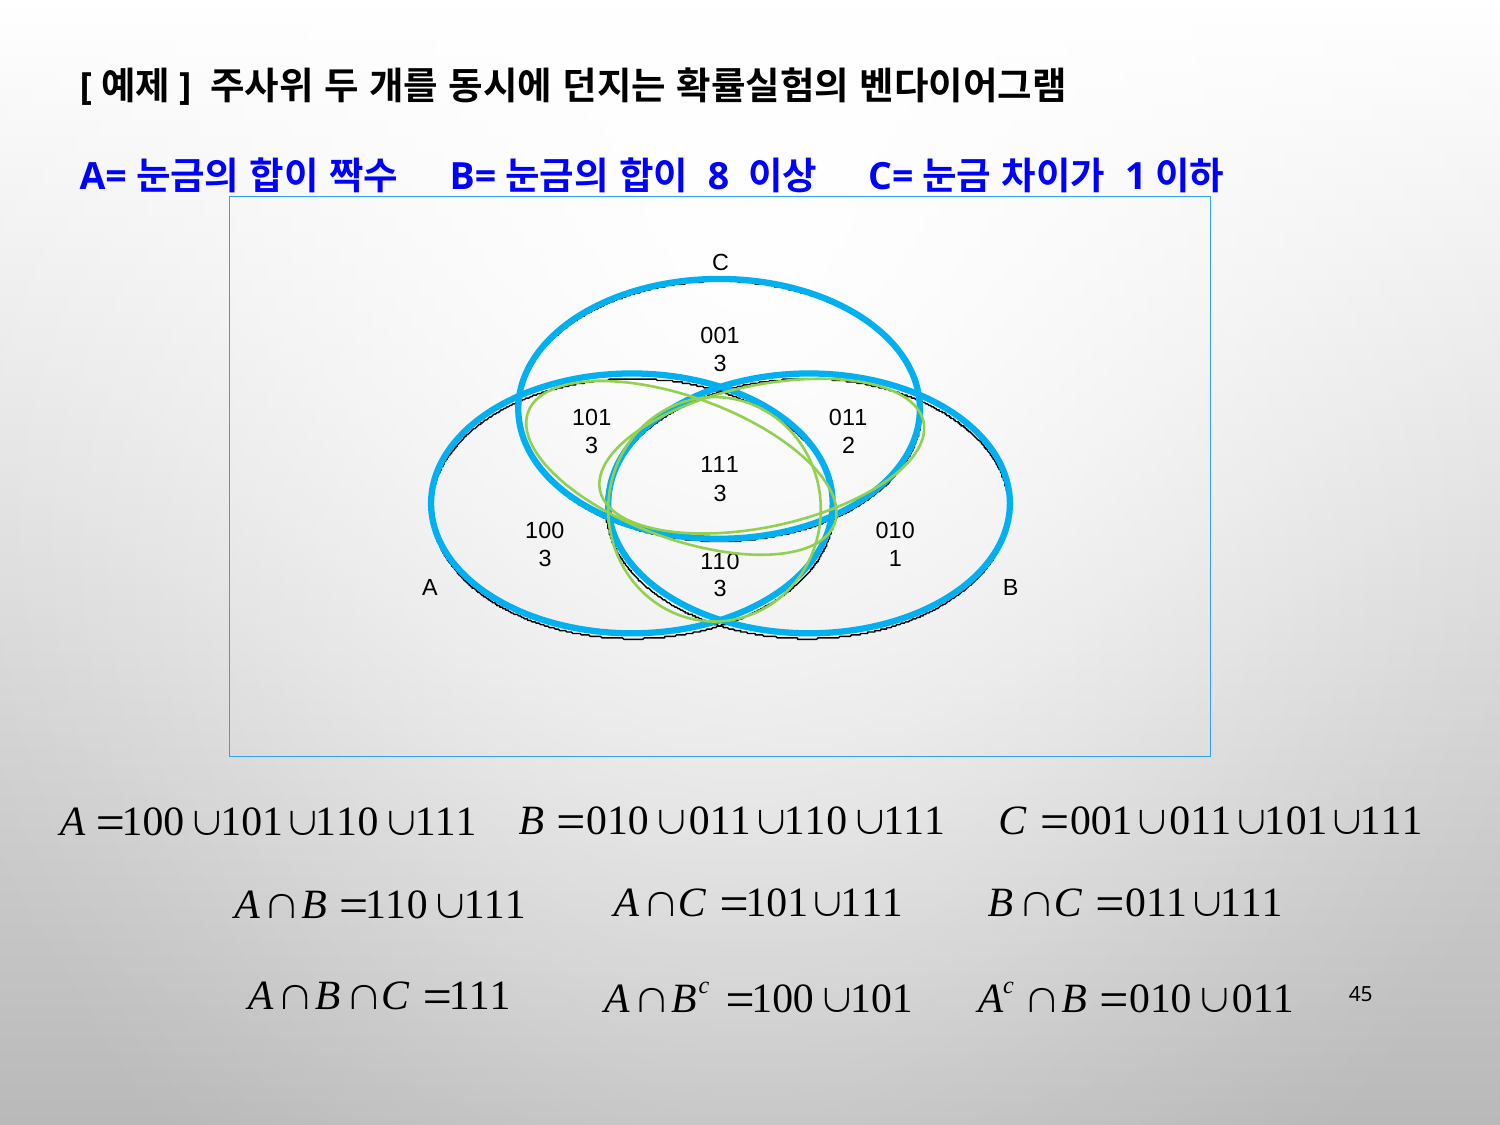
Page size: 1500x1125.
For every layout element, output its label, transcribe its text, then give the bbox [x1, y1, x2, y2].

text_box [597, 970, 913, 1024]
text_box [513, 798, 946, 845]
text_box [227, 882, 526, 929]
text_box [606, 881, 903, 928]
picture [0, 0, 1500, 1125]
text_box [982, 881, 1283, 928]
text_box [970, 970, 1295, 1024]
text_box [예제] 주사위 두 개를 동시에 던지는 확률실험의 벤다이어그램 A=눈금의 합이 짝수 B=눈금의 합이 8 이상 C=눈금 차이가 1이하 [64, 54, 1483, 205]
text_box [52, 799, 479, 846]
slide_number 45 [1293, 965, 1388, 1025]
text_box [995, 798, 1424, 845]
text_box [240, 973, 513, 1021]
